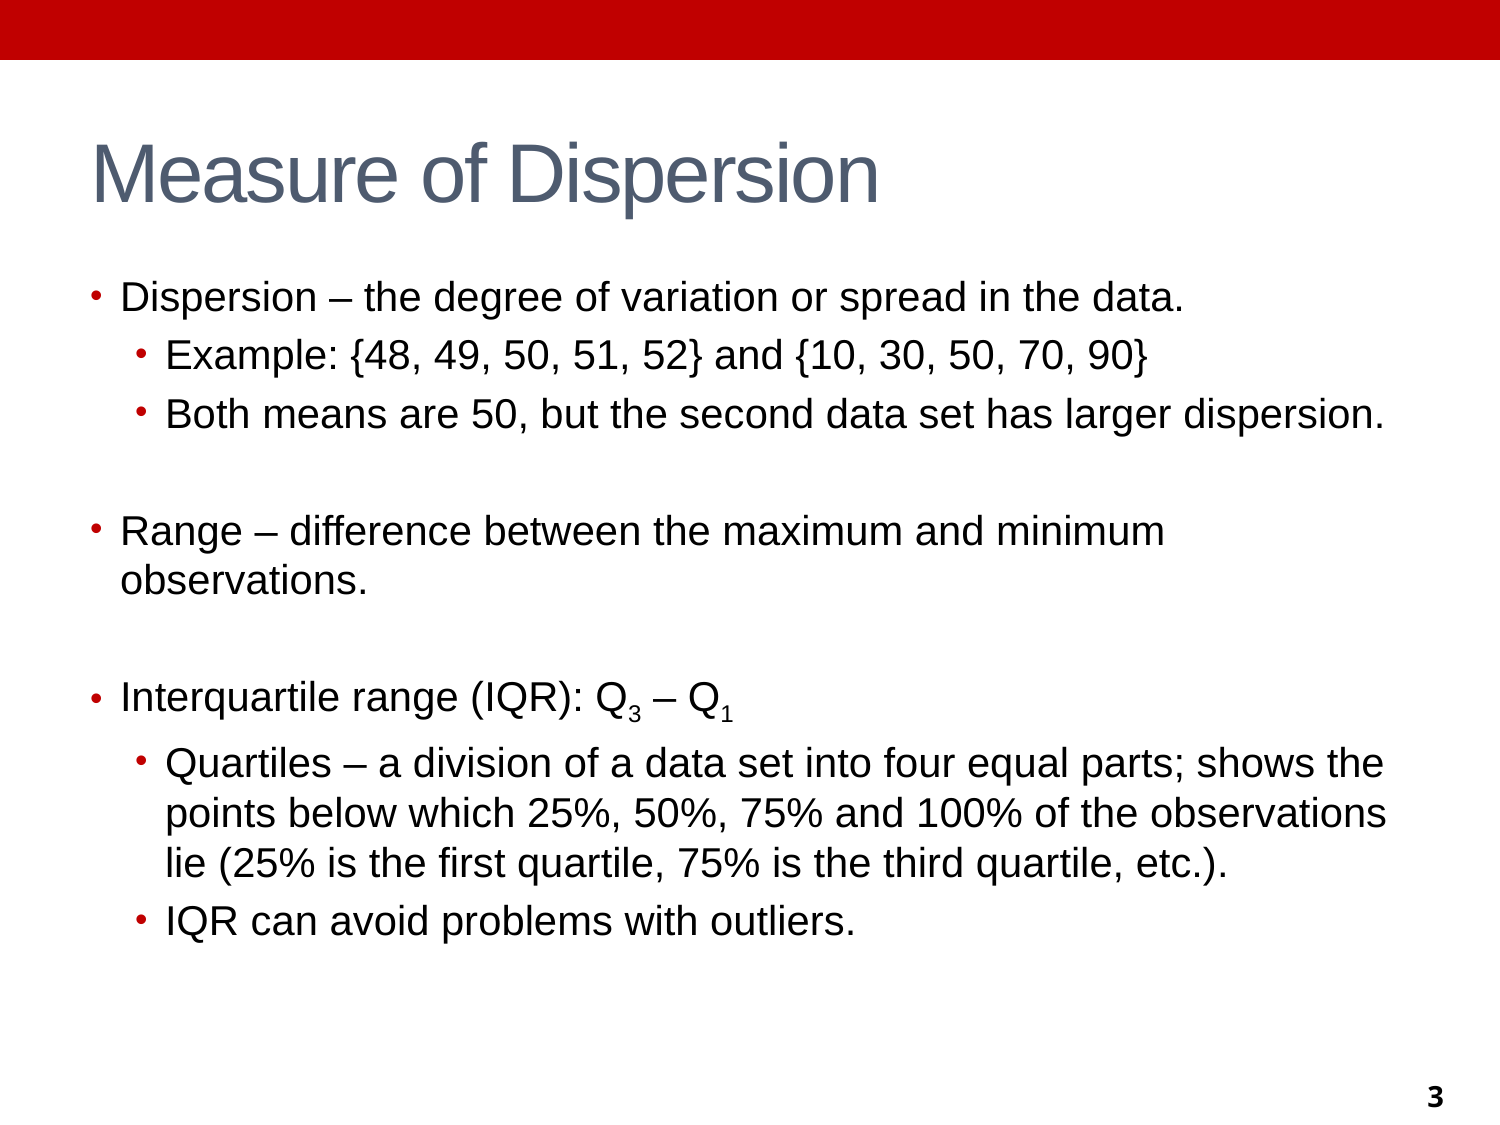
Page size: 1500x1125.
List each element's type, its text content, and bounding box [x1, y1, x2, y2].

title Measure of Dispersion [75, 87, 1425, 250]
list Dispersion – the degree of variation or spread in the data. Example: {48, 49, 50, 51, 52} and {10, 30, 50, 70, 90} Both means are 50, but the second data set has larger dispersion. Range – difference between the maximum and minimum observations. Interquartile range (IQR): Q3 – Q1 Quartiles – a division of a data set into four equal parts; shows the points below which 25%, 50%, 75% and 100% of the observations lie (25% is the first quartile, 75% is the third quartile, etc.). IQR can avoid problems with outliers. [74, 262, 1426, 1063]
slide_number 3 [1412, 1071, 1500, 1125]
